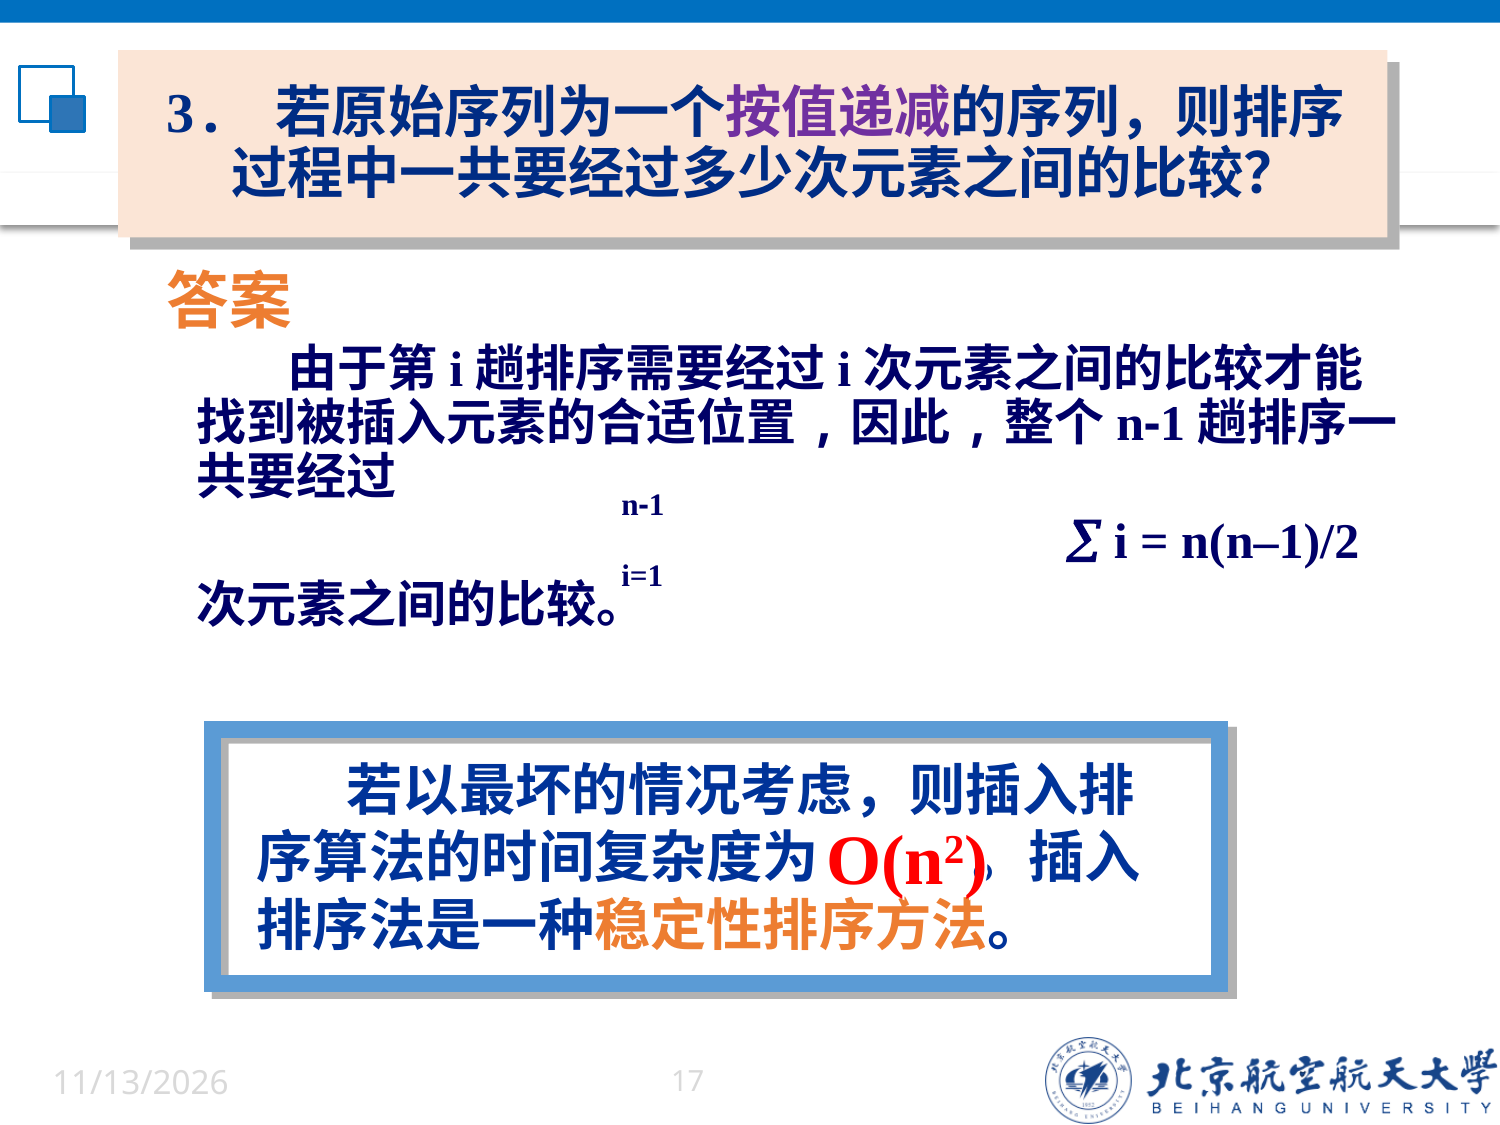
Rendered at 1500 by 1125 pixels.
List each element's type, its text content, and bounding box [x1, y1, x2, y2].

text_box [117, 49, 1388, 238]
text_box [151, 253, 1495, 643]
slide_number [37, 1053, 314, 1114]
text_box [211, 728, 1306, 985]
slide_number 17 [656, 1054, 751, 1112]
picture [1045, 1037, 1498, 1125]
